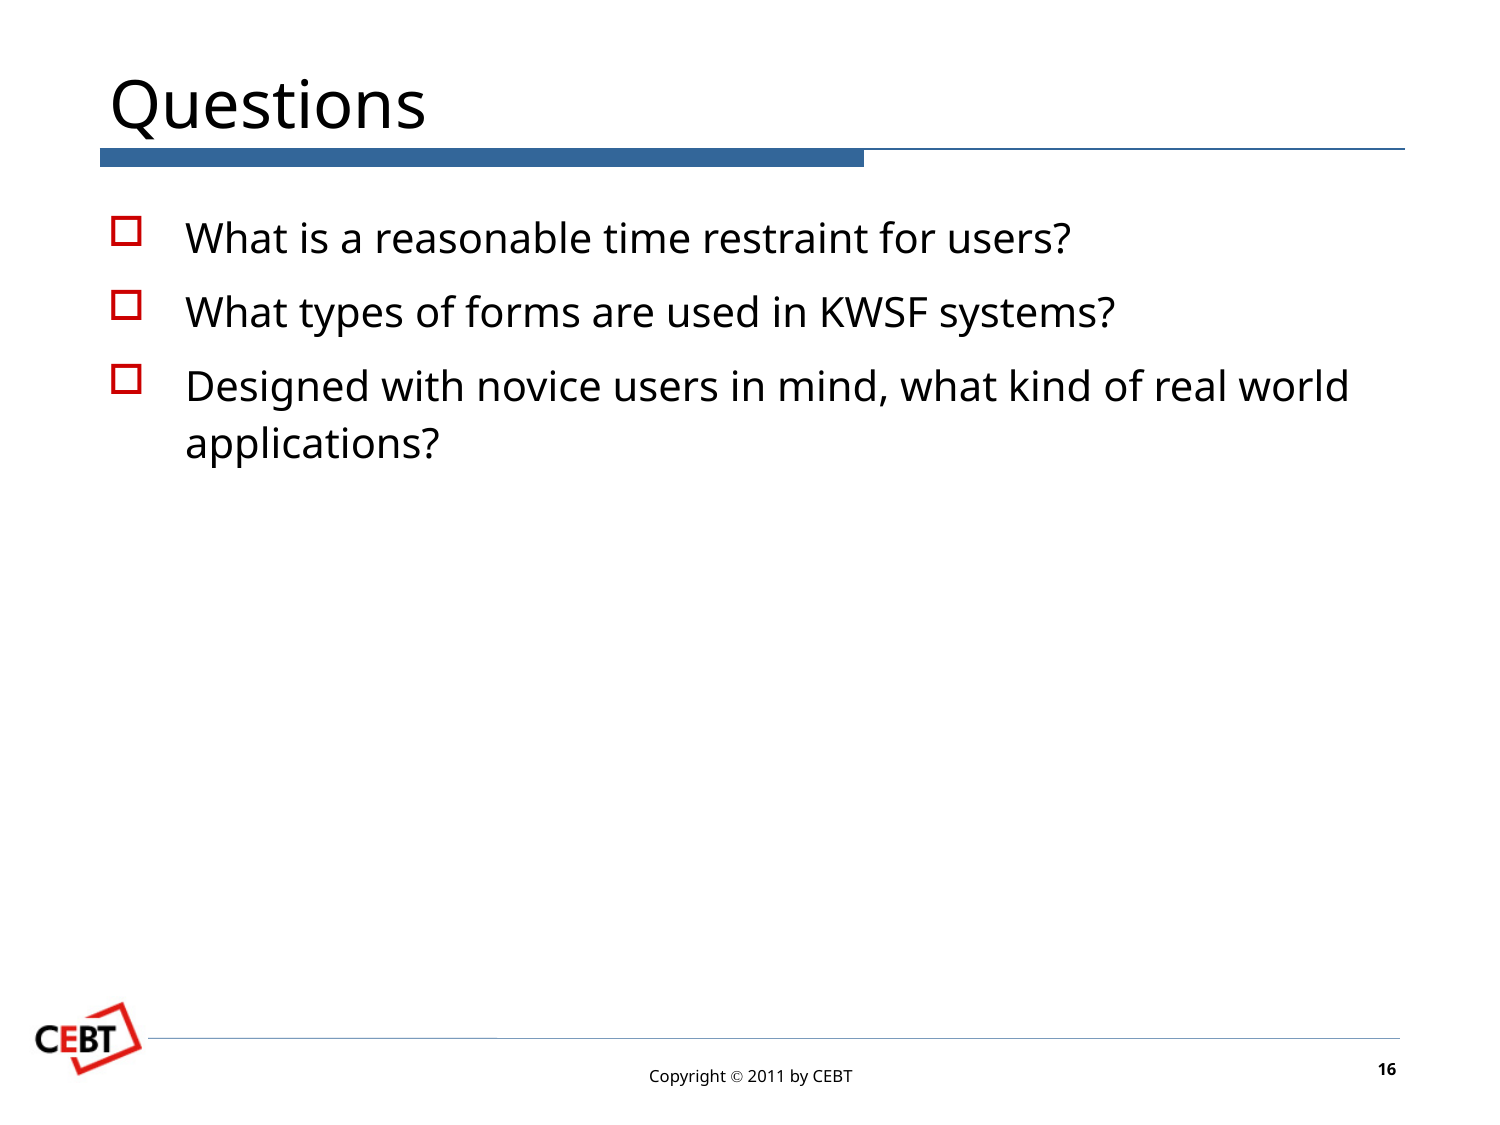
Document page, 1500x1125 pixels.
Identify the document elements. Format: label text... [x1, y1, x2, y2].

slide_number 16 [1021, 1051, 1412, 1107]
title Questions [93, 49, 1407, 150]
picture [29, 996, 148, 1083]
list What is a reasonable time restraint for users? What types of forms are used in KWSF systems? Designed with novice users in mind, what kind of real world applications? [92, 196, 1406, 988]
